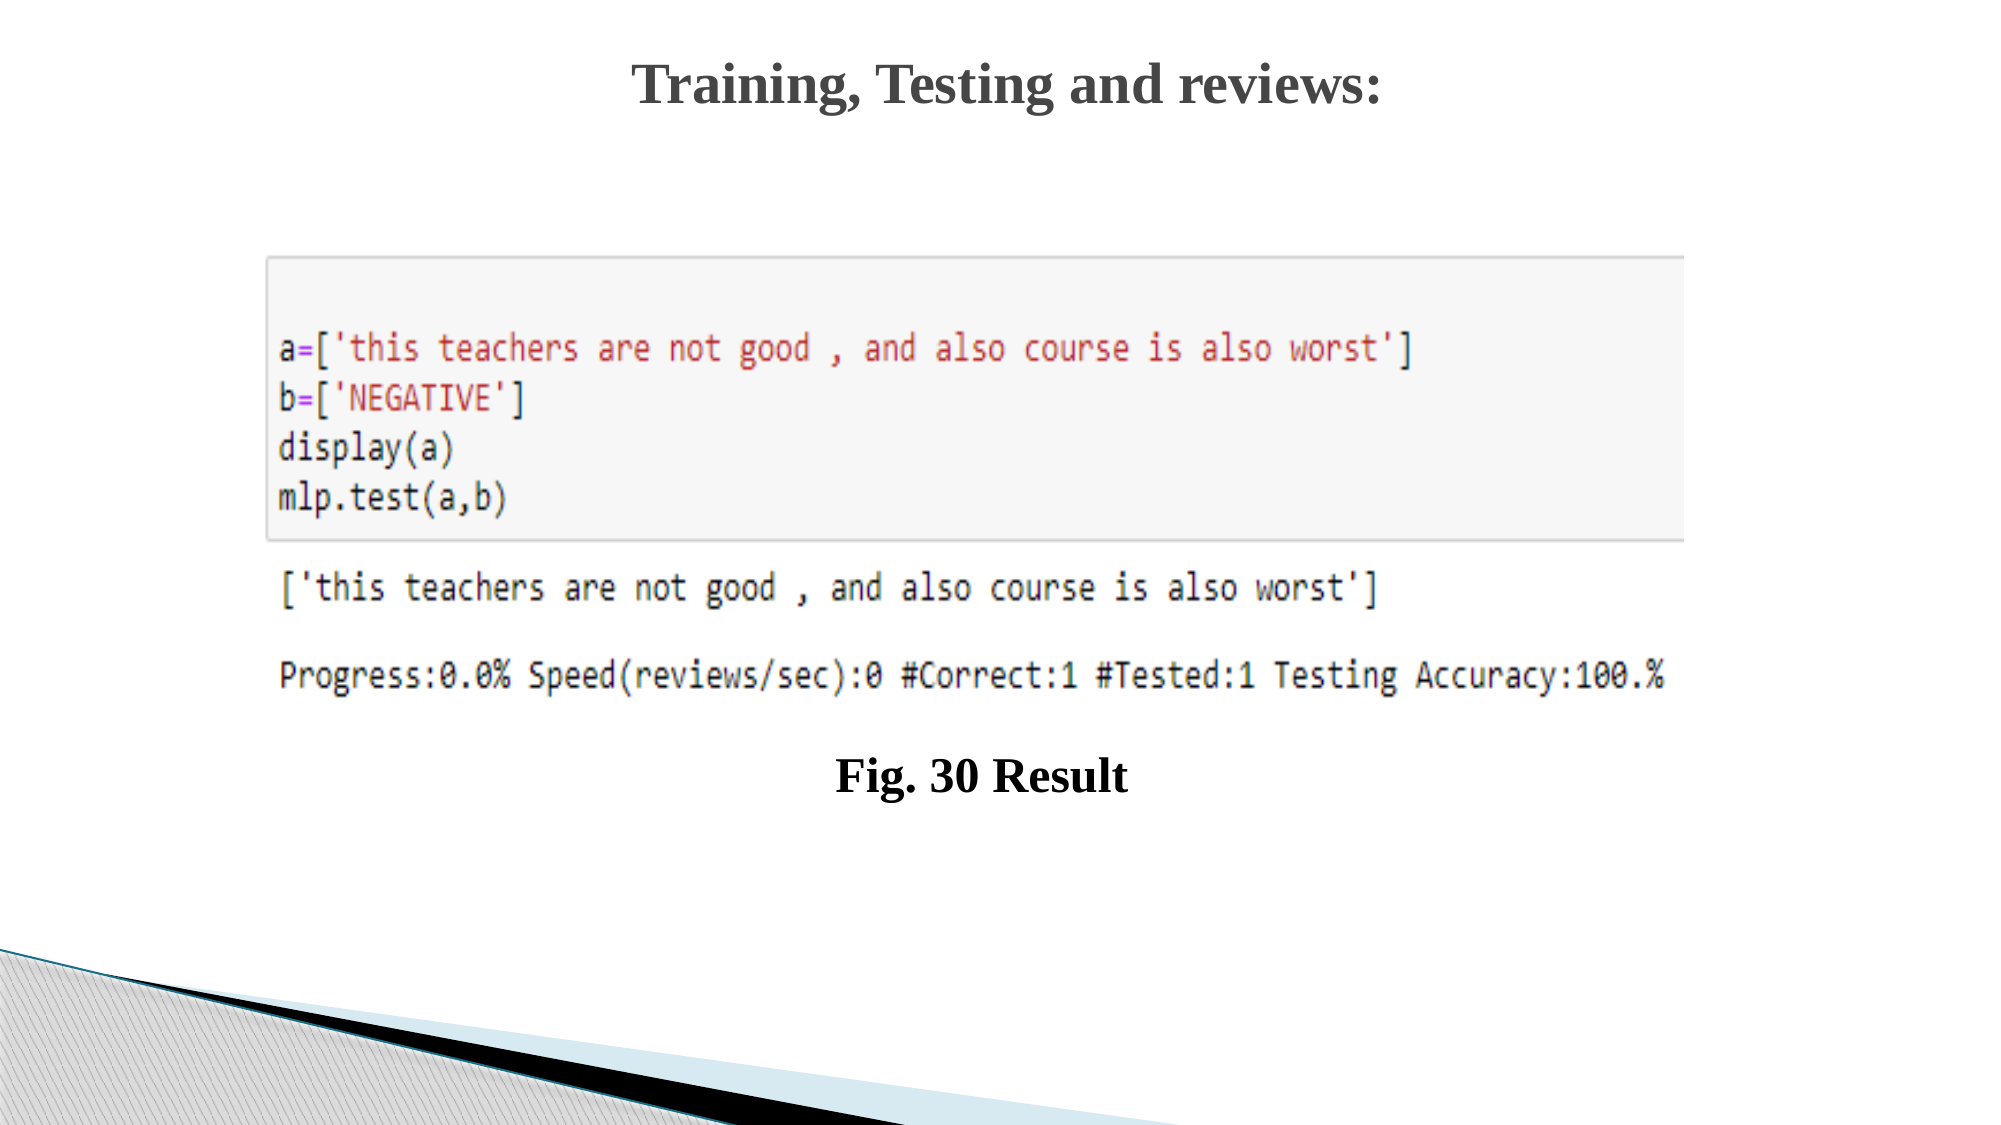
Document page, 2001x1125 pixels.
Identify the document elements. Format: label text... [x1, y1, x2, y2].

picture [264, 245, 1684, 722]
title Training, Testing and reviews: [108, 26, 1909, 134]
text_box Fig. 30 Result [820, 735, 1154, 811]
